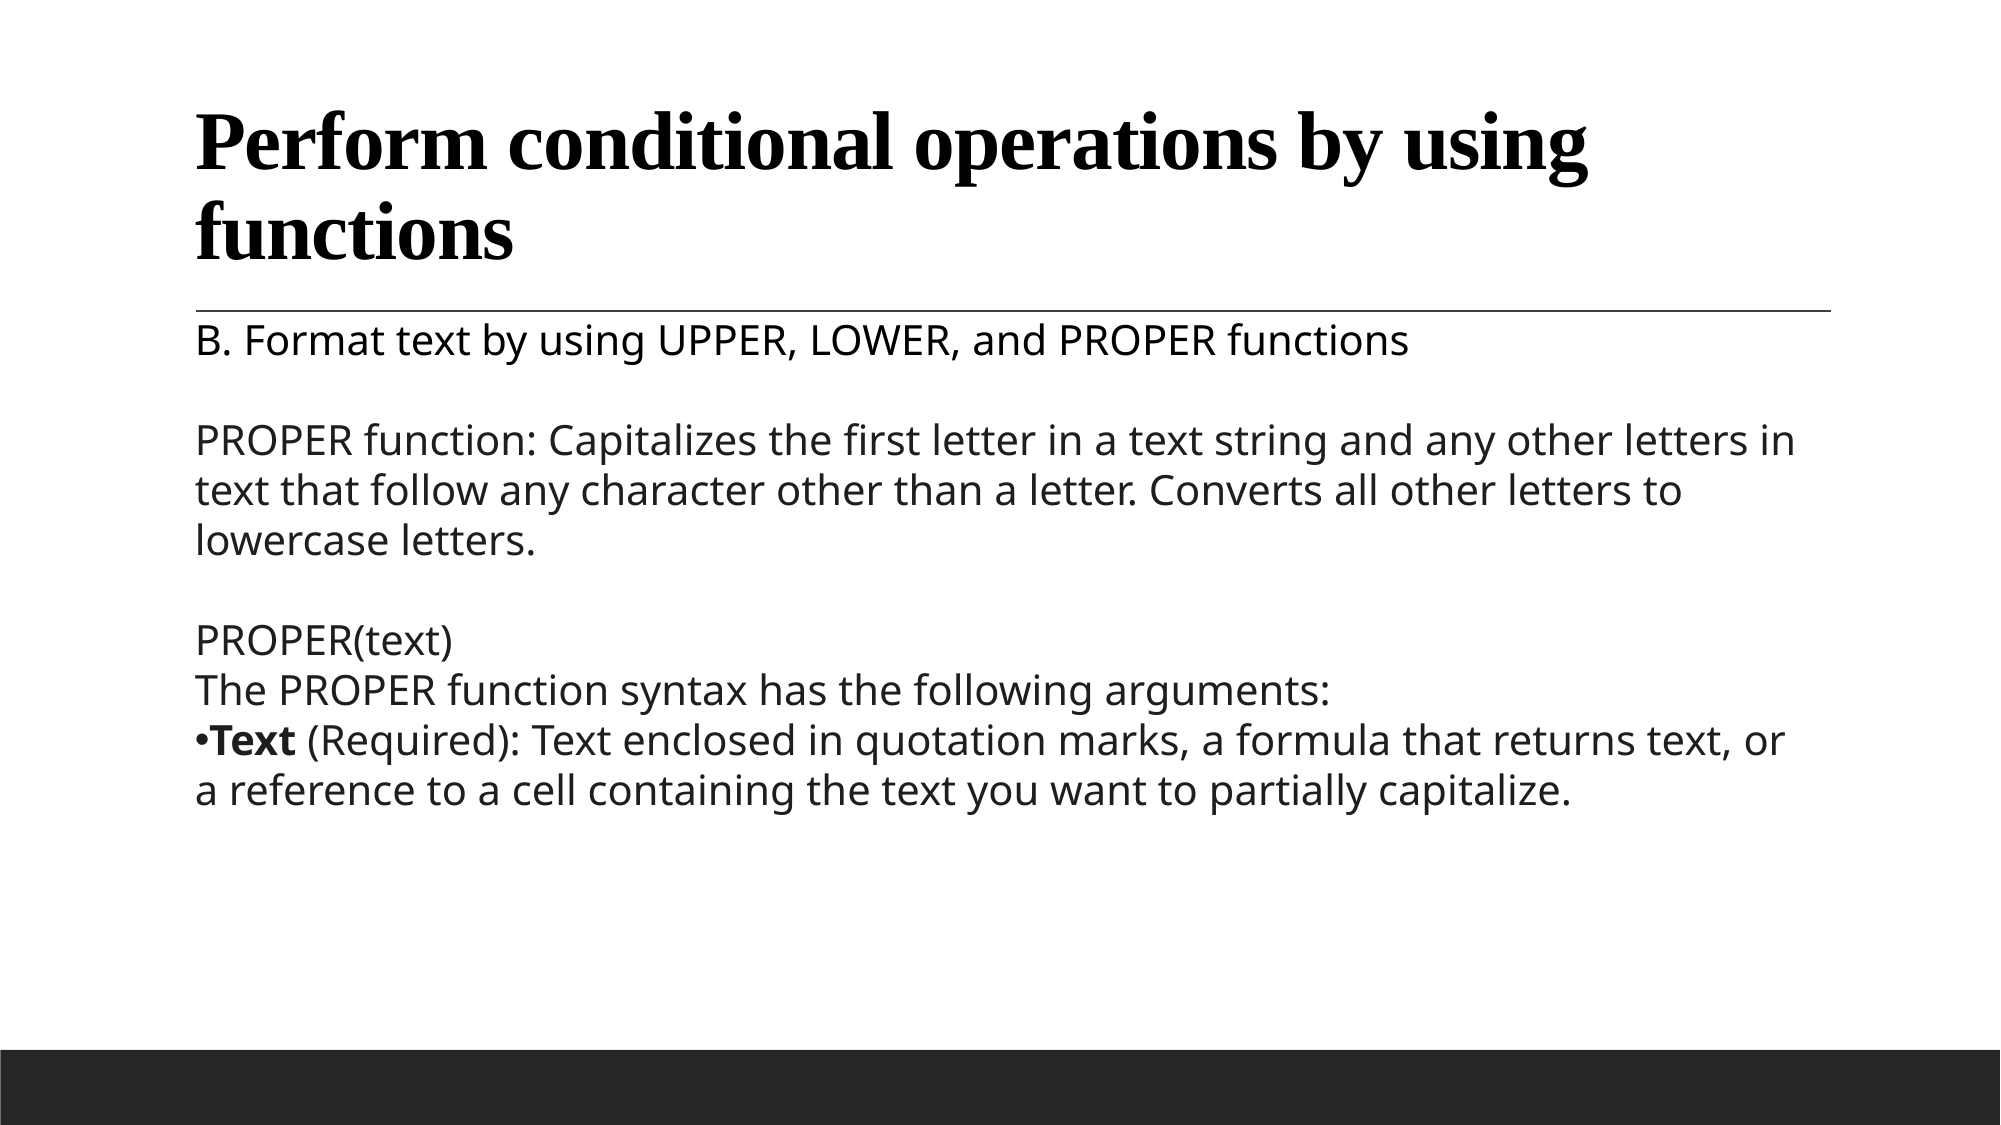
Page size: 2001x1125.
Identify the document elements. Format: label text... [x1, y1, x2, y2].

title Perform conditional operations by using functions [180, 47, 1830, 285]
text_box B. Format text by using UPPER, LOWER, and PROPER functions PROPER function: Capitalizes the first letter in a text string and any other letters in text that follow any character other than a letter. Converts all other letters to lowercase letters. PROPER(text) The PROPER function syntax has the following arguments: Text (Required): Text enclosed in quotation marks, a formula that returns text, or a reference to a cell containing the text you want to partially capitalize. [179, 306, 1830, 1022]
